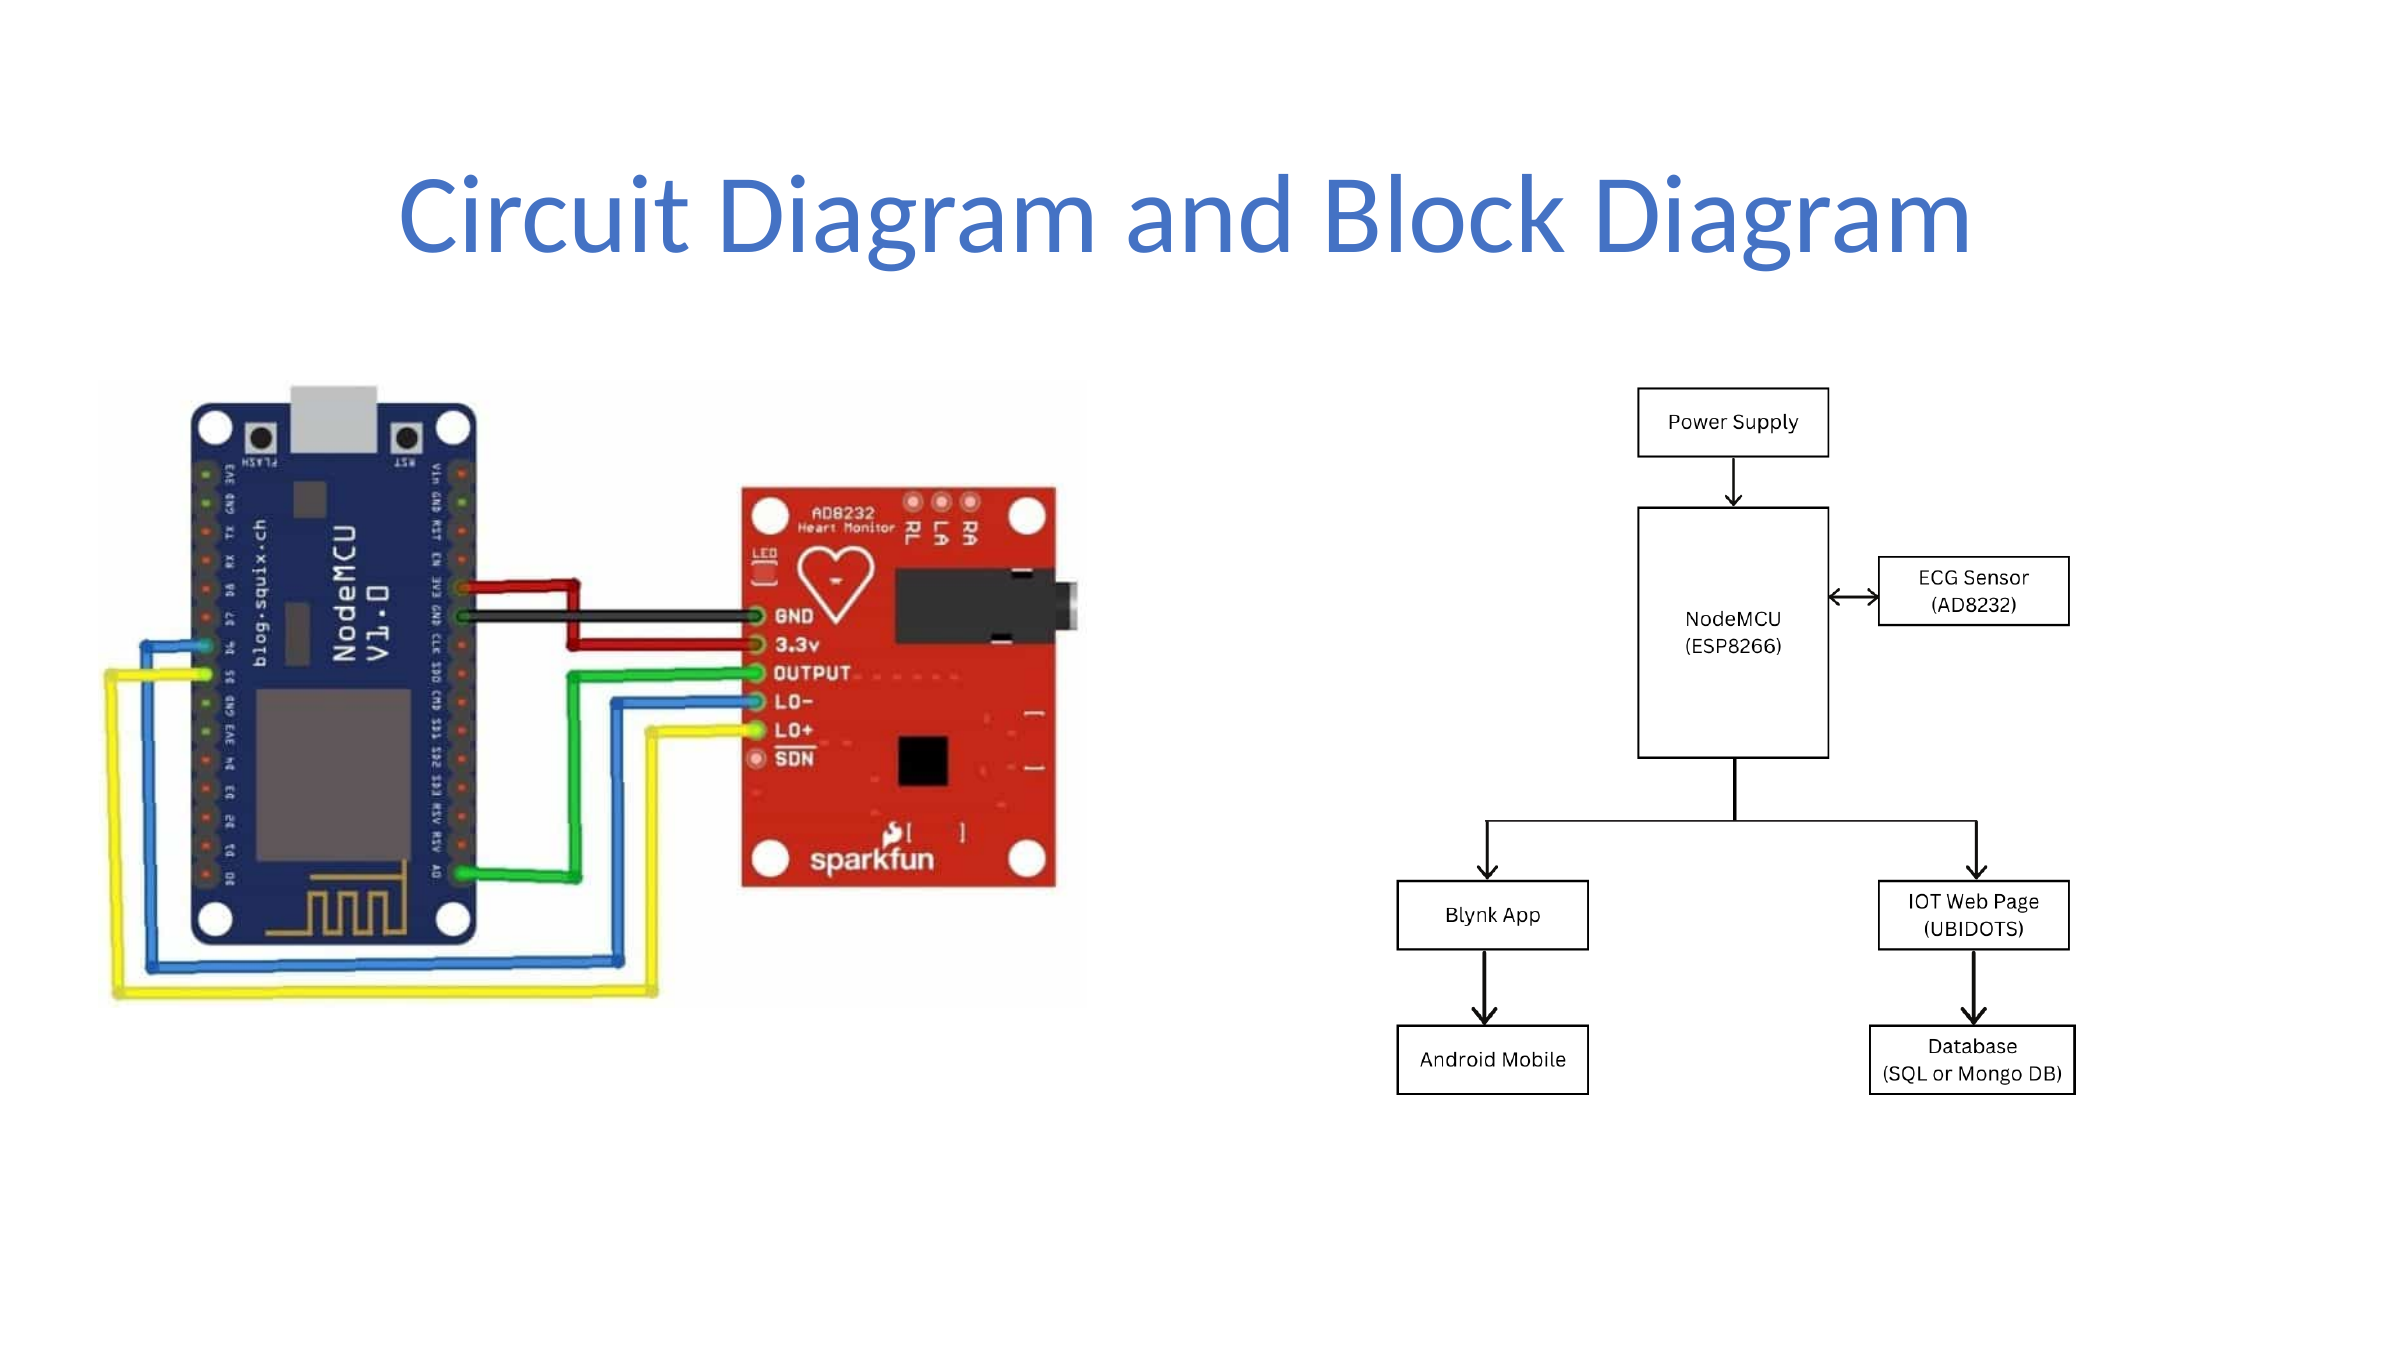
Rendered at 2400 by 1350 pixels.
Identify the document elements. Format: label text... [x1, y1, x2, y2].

picture [97, 380, 1087, 1008]
picture [1312, 338, 2154, 1180]
text_box Circuit Diagram and Block Diagram [383, 132, 2017, 283]
